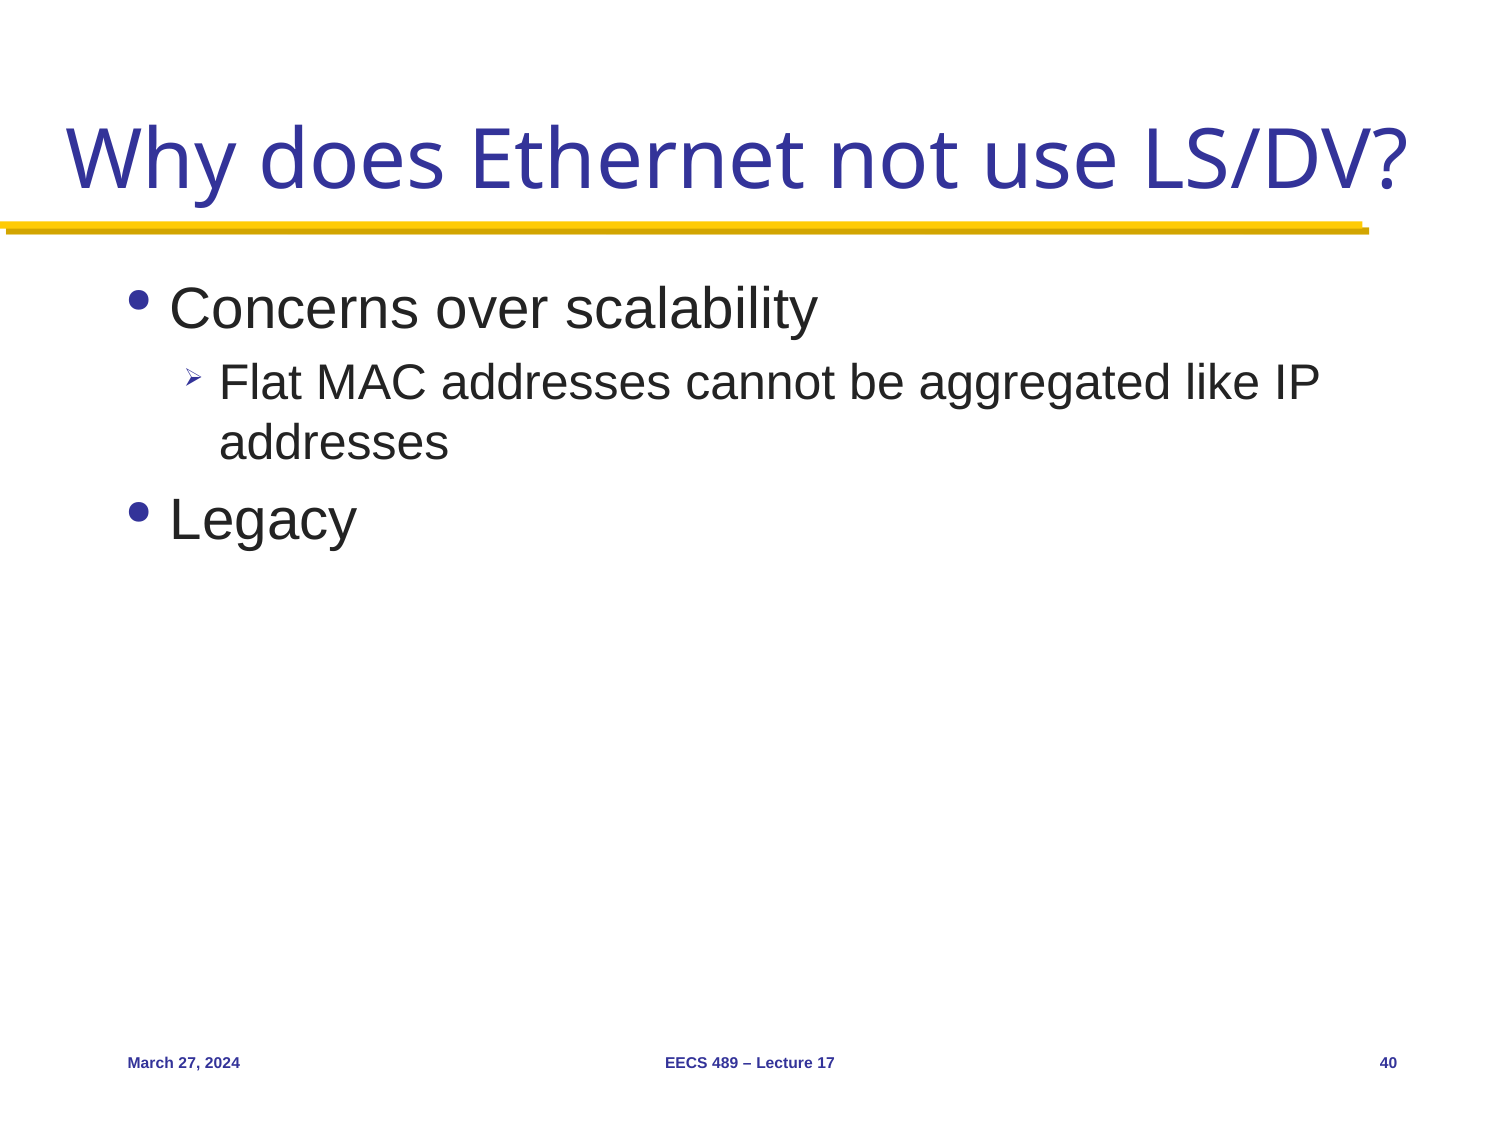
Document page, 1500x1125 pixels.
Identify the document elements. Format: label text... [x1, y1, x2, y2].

footer EECS 489 – Lecture 17 [512, 1024, 988, 1101]
slide_number 40 [1312, 1024, 1413, 1101]
title Why does Ethernet not use LS/DV? [49, 24, 1451, 213]
list Concerns over scalability Flat MAC addresses cannot be aggregated like IP addresses Legacy [112, 262, 1413, 988]
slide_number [112, 1024, 426, 1101]
